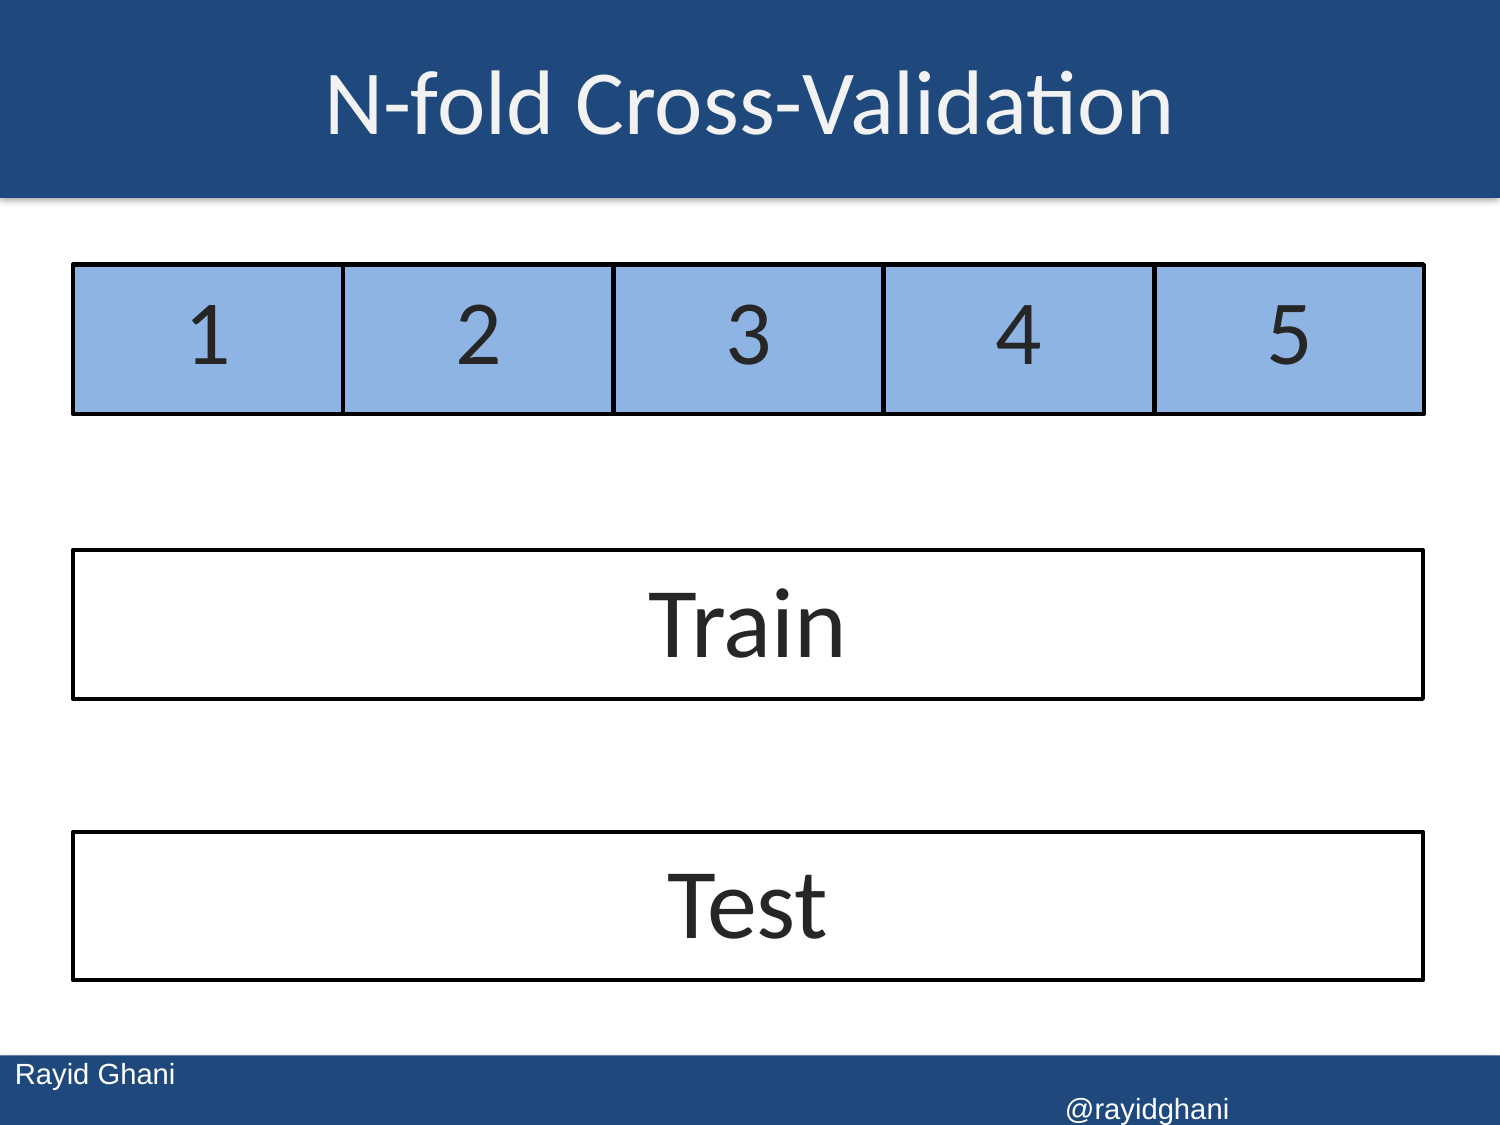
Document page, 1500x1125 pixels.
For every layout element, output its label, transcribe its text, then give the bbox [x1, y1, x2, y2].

text_box 4 [882, 263, 1152, 416]
text_box 2 [341, 263, 612, 416]
text_box 1 [71, 263, 341, 416]
title N-fold Cross-Validation [0, 3, 1500, 192]
text_box 3 [612, 263, 882, 416]
text_box Test [71, 830, 1425, 982]
text_box Train [71, 548, 1425, 701]
text_box 5 [1152, 263, 1426, 416]
